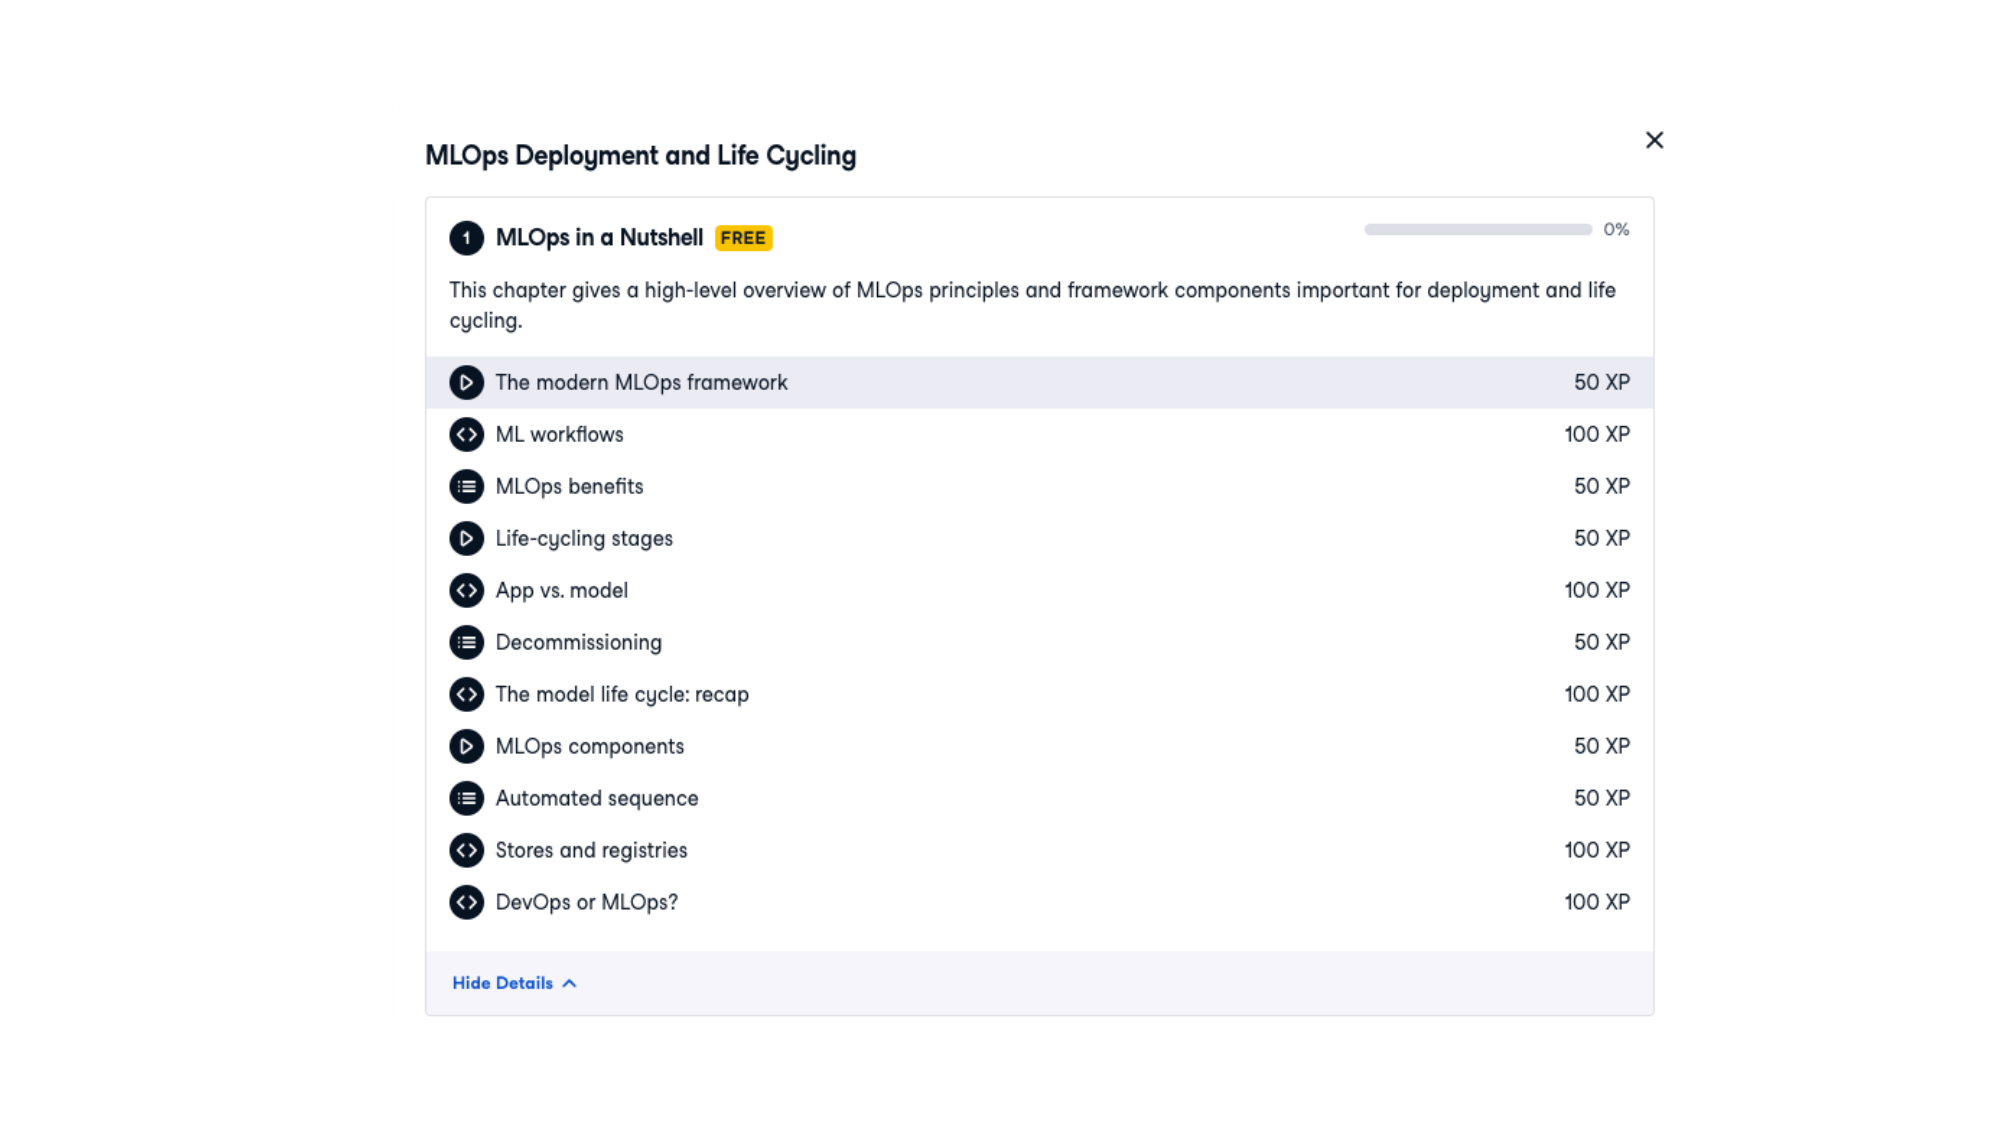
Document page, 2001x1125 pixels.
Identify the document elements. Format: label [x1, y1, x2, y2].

picture [392, 107, 1668, 1018]
